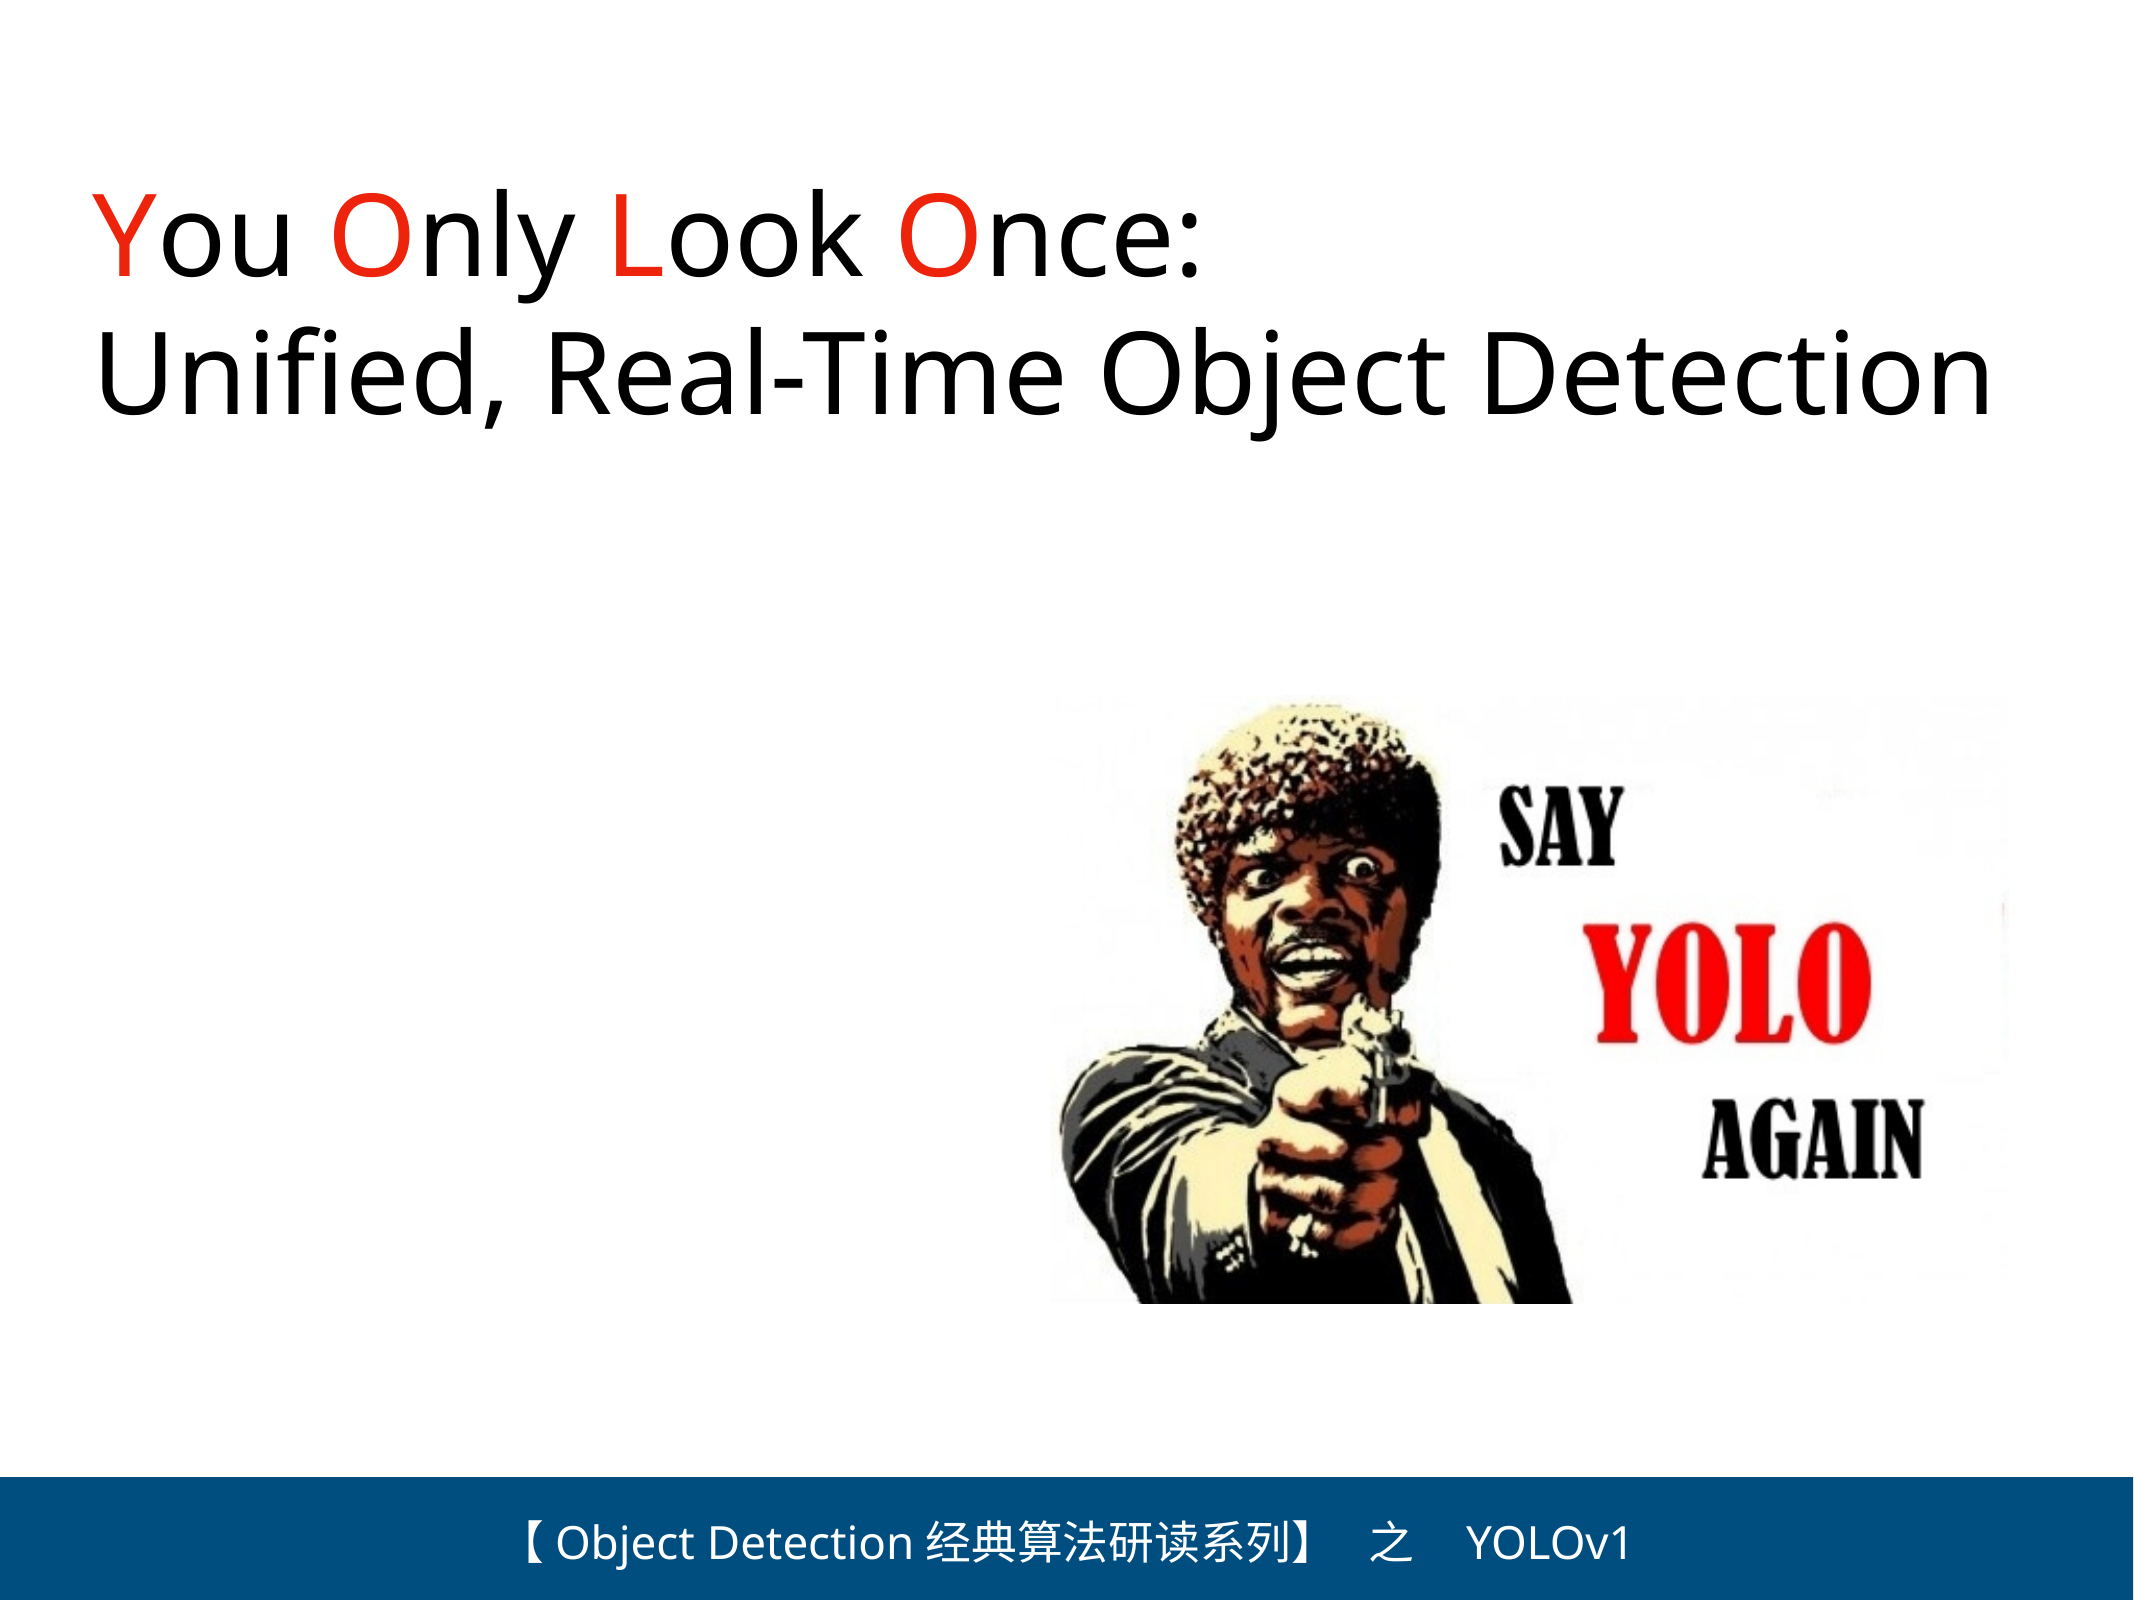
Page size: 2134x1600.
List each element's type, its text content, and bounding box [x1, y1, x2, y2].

text_box You Only Look Once: Unified, Real-Time Object Detection [84, 154, 2049, 446]
text_box 【Object Detection经典算法研读系列】 之 YOLOv1 [0, 1477, 2134, 1600]
picture [1050, 695, 2010, 1304]
